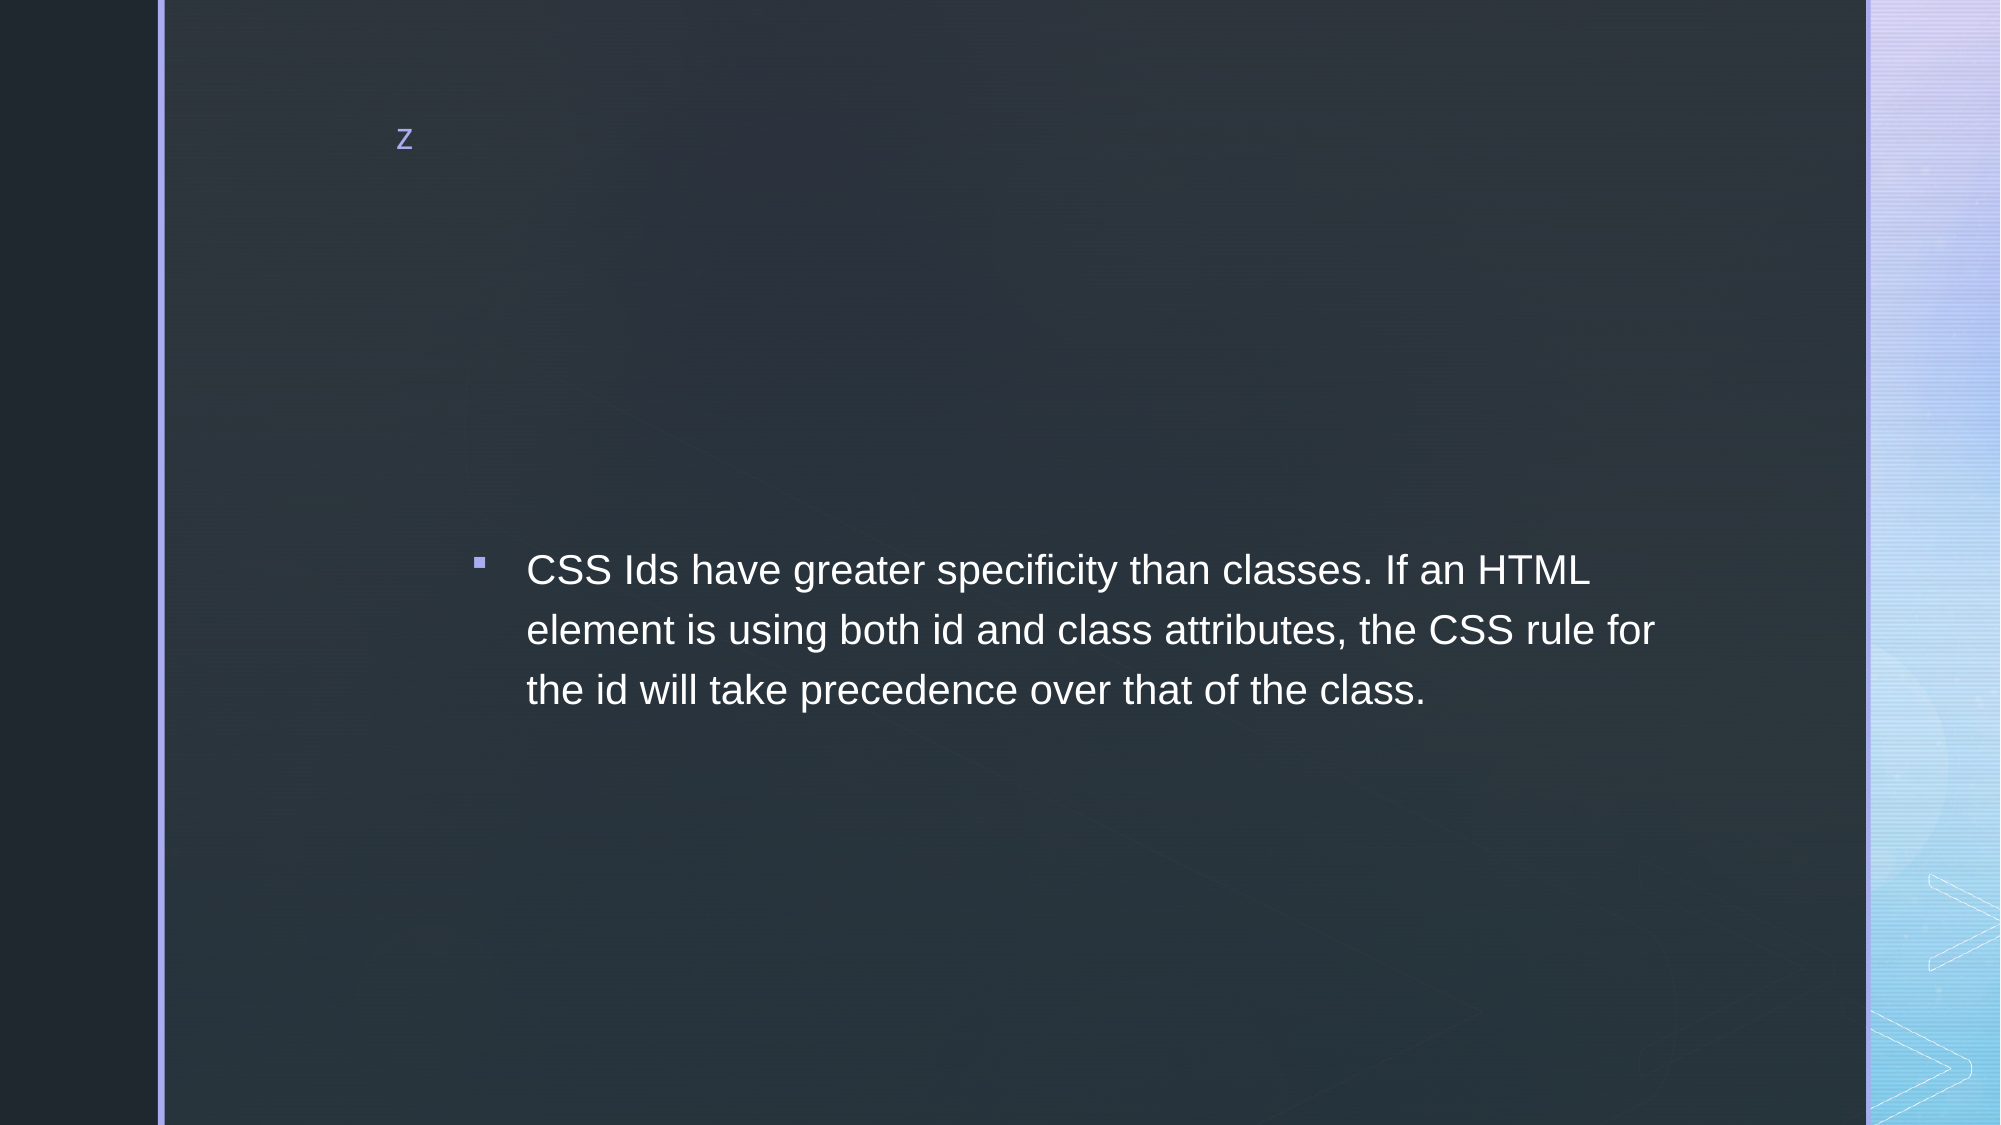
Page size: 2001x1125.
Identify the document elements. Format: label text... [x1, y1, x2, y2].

picture [1871, 0, 2001, 1125]
list CSS Ids have greater specificity than classes. If an HTML element is using both id and class attributes, the CSS rule for the id will take precedence over that of the class. [454, 336, 1734, 993]
